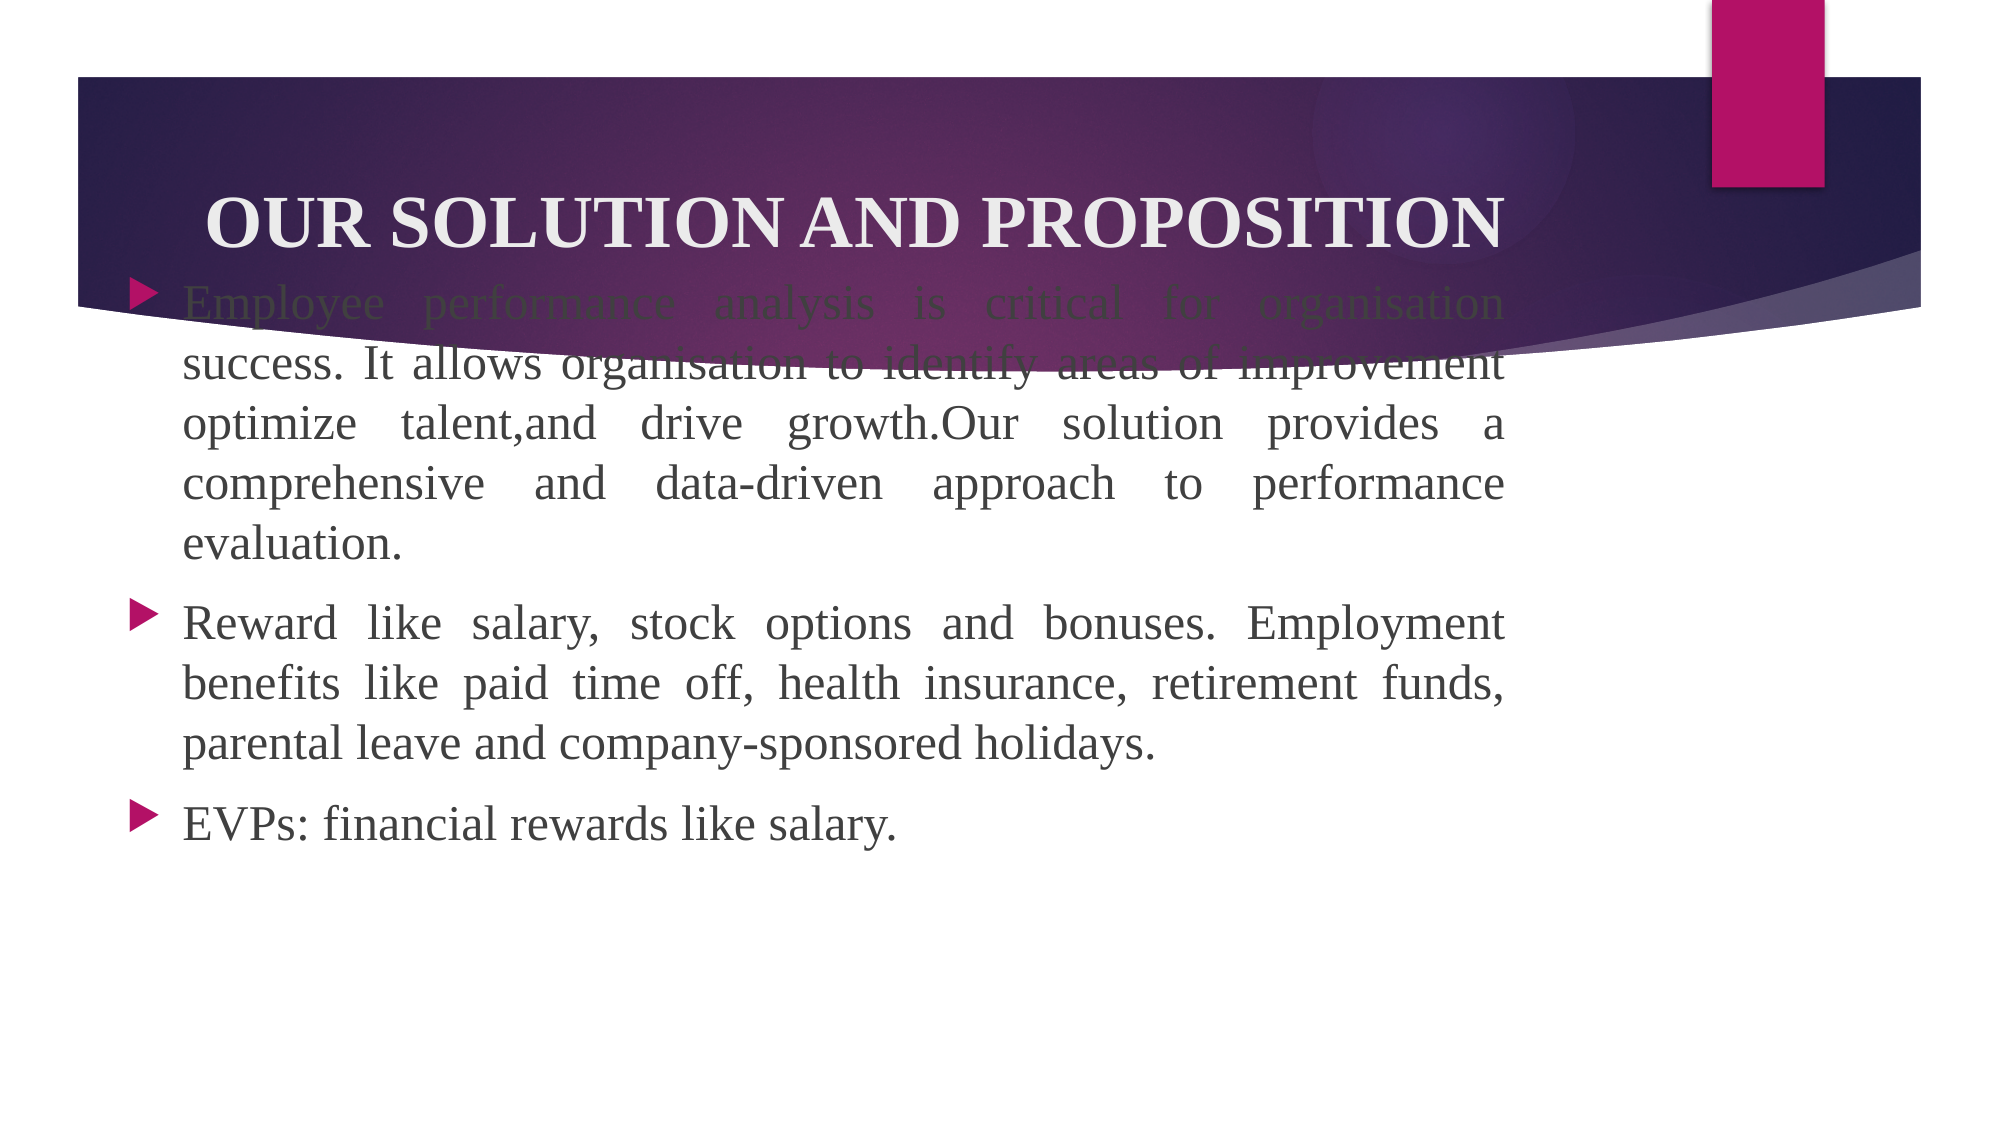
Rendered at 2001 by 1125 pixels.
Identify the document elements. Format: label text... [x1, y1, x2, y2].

title OUR SOLUTION AND PROPOSITION [189, 159, 1627, 276]
list Employee performance analysis is critical for organisation success. It allows organisation to identify areas of improvement optimize talent,and drive growth.Our solution provides a comprehensive and data-driven approach to performance evaluation. Reward like salary, stock options and bonuses. Employment benefits like paid time off, health insurance, retirement funds, parental leave and company-sponsored holidays. EVPs: financial rewards like salary. [111, 261, 1522, 992]
